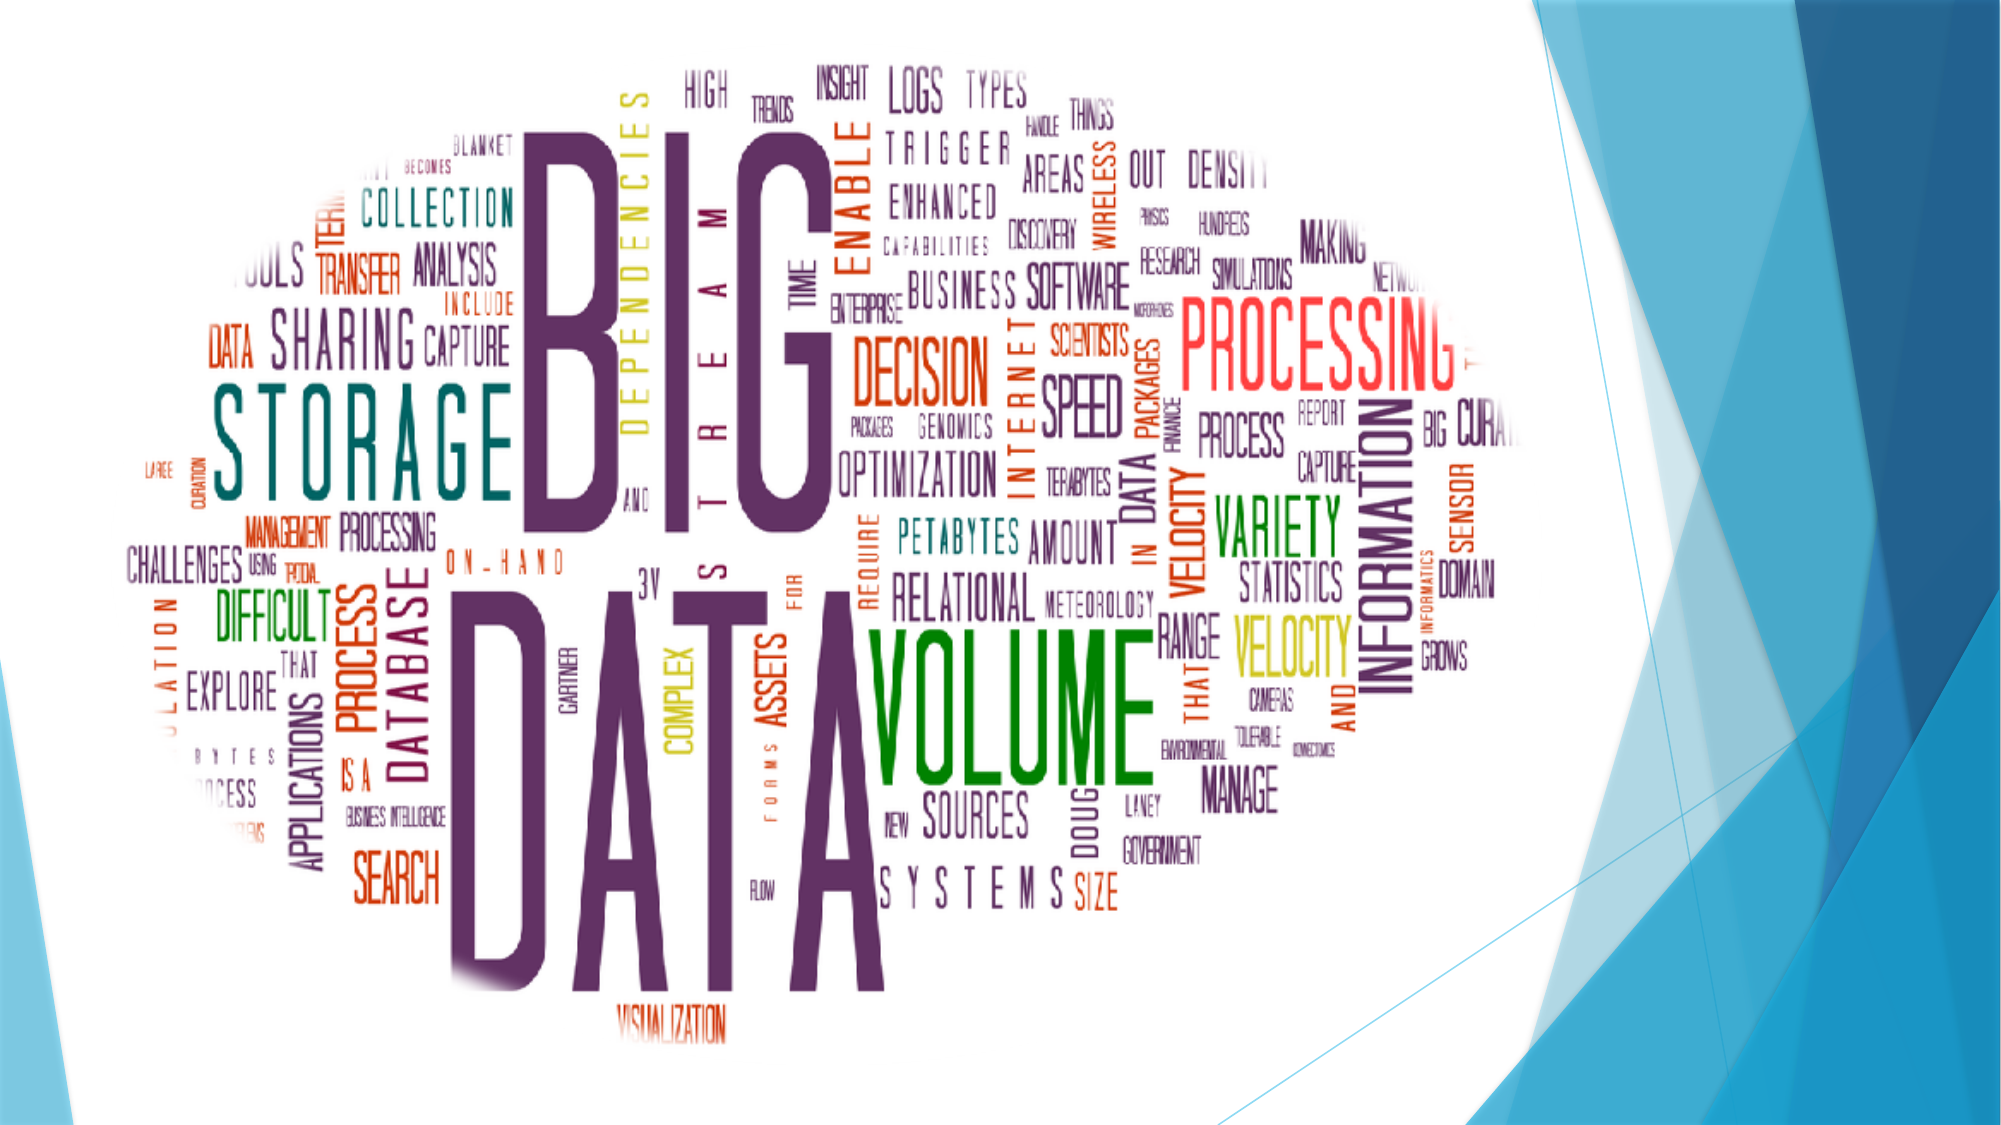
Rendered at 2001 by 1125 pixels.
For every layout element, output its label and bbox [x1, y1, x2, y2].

picture [110, 43, 1545, 1067]
